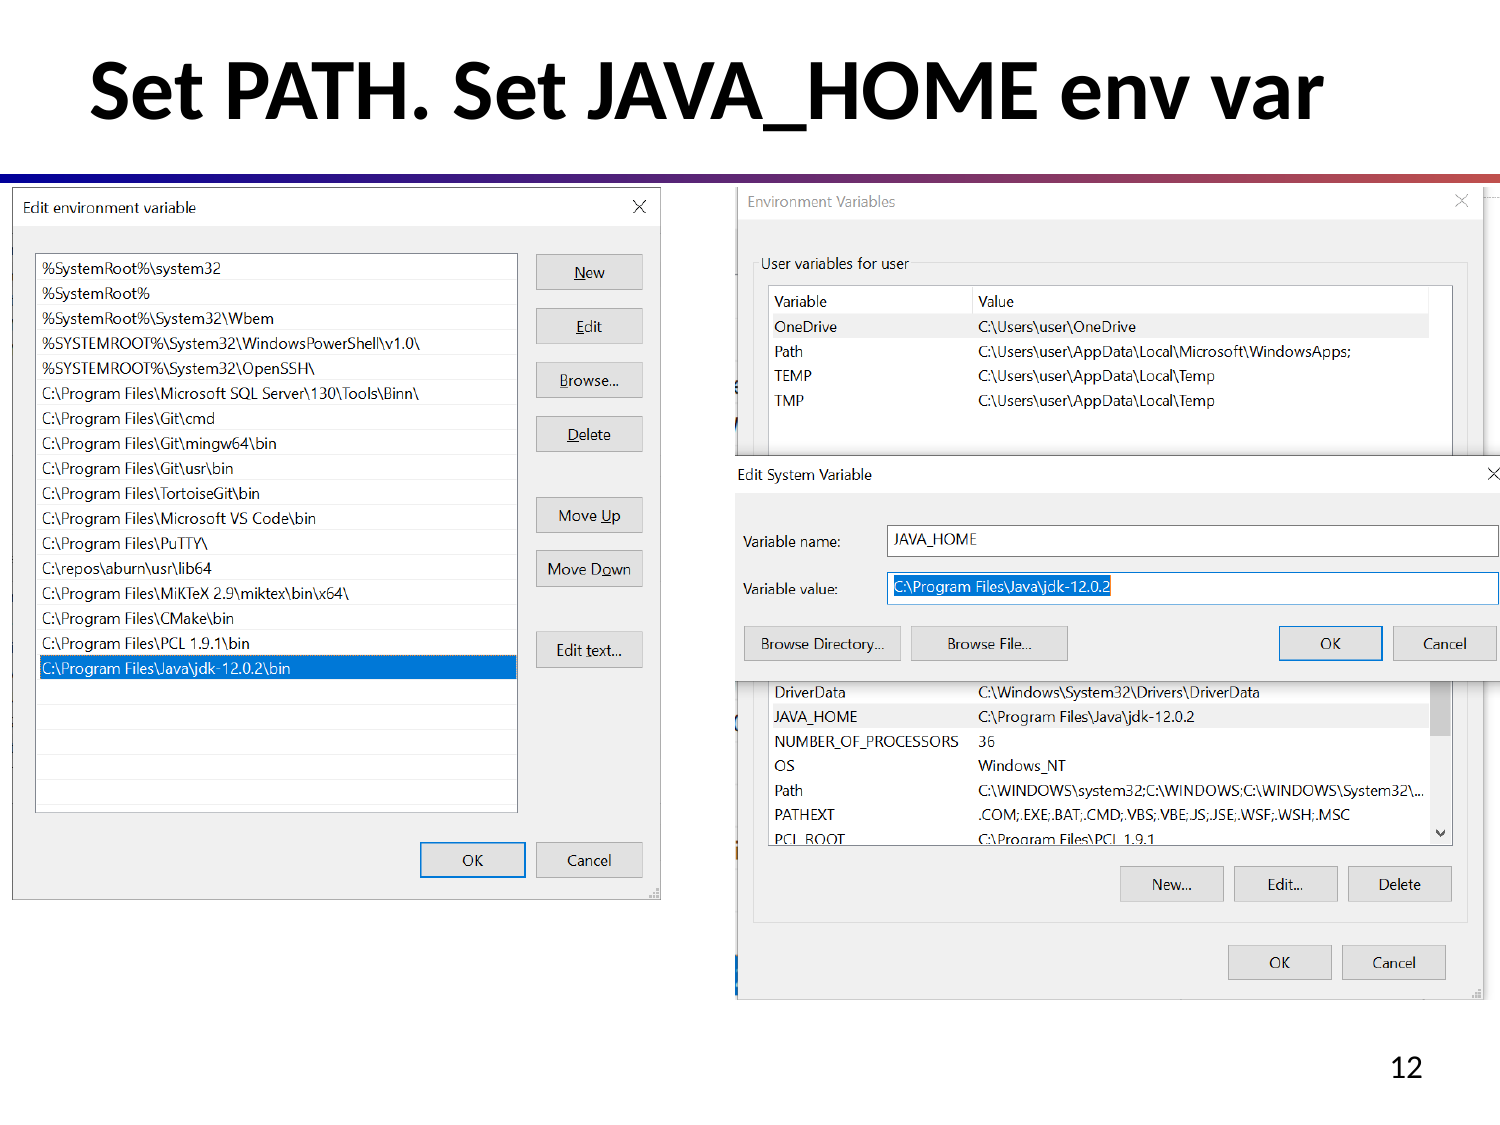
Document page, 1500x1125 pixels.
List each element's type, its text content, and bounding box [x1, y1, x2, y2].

title Set PATH. Set JAVA_HOME env var [75, 24, 1438, 150]
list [735, 187, 1500, 1001]
picture [12, 187, 661, 901]
